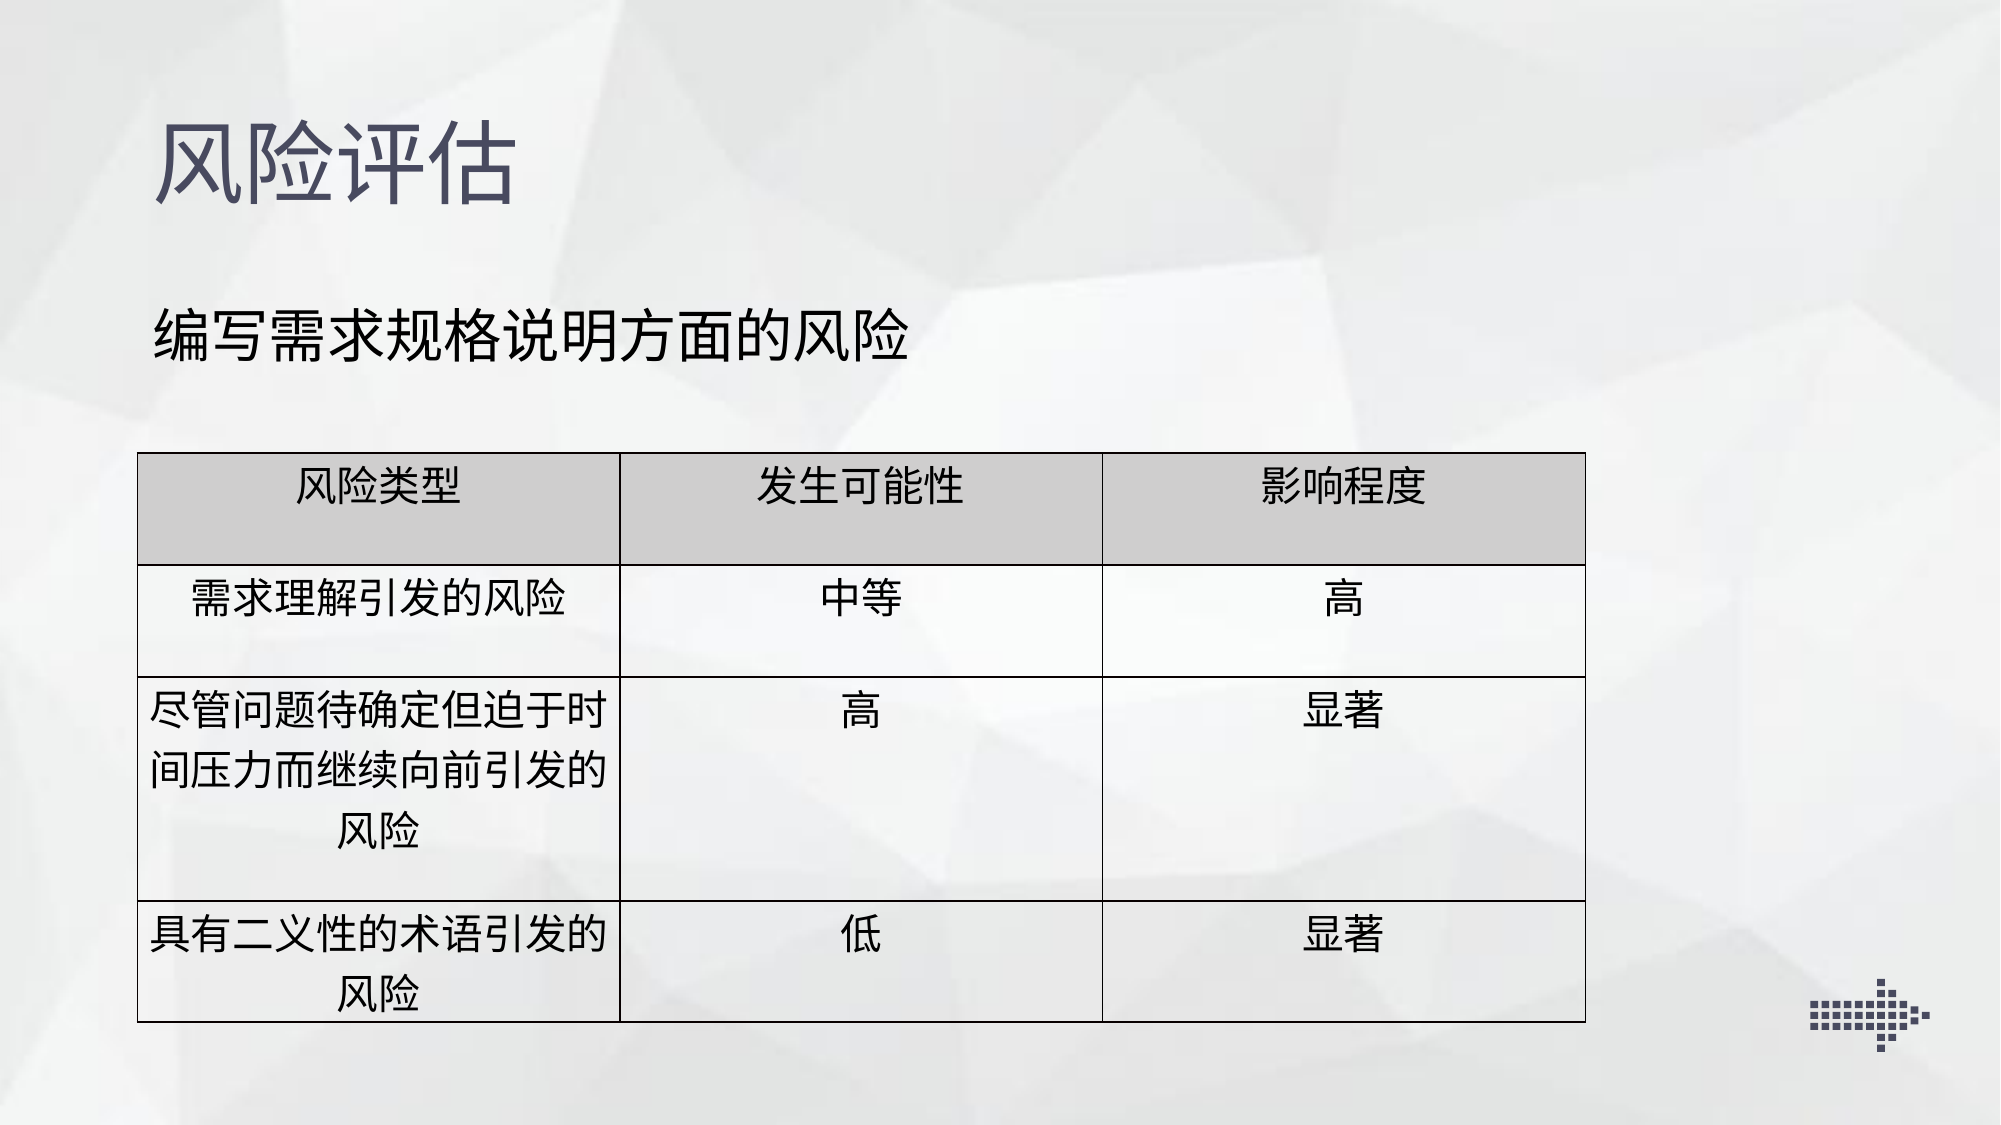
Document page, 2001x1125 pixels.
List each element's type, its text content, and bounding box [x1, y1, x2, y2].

table_header 风险类型 [138, 454, 619, 564]
text_box [1843, 1011, 1853, 1020]
text_box [1887, 1022, 1897, 1031]
text_box [1876, 1044, 1886, 1053]
text_box [1809, 1000, 1819, 1009]
text_box [1821, 1022, 1830, 1031]
text_box [1887, 1000, 1897, 1009]
text_box [1899, 1022, 1908, 1031]
text_box [1809, 1011, 1819, 1020]
table_cell 显著 [1103, 678, 1585, 900]
text_box [1910, 1016, 1919, 1025]
text_box [1821, 1000, 1830, 1009]
text_box [1854, 1022, 1864, 1031]
table_cell 高 [1103, 566, 1585, 676]
table_cell 高 [621, 678, 1102, 900]
text_box [1910, 1005, 1919, 1015]
text_box [1843, 1000, 1853, 1009]
text_box [1899, 1011, 1908, 1020]
text_box [1865, 1011, 1875, 1020]
text_box [1854, 1000, 1864, 1009]
text_box 风险评估 [137, 59, 1863, 277]
table_cell 需求理解引发的风险 [138, 566, 619, 676]
text_box [1809, 1022, 1819, 1031]
text_box [1854, 1011, 1864, 1020]
text_box [1887, 989, 1897, 998]
text_box [1865, 1022, 1875, 1031]
text_box [1876, 1033, 1886, 1042]
text_box [1832, 1022, 1841, 1031]
table_header 发生可能性 [621, 454, 1102, 564]
table_cell 具有二义性的术语引发的风险 [138, 902, 619, 1021]
text_box [1899, 1000, 1908, 1009]
table_cell 显著 [1103, 902, 1585, 1021]
table_cell 中等 [621, 566, 1102, 676]
text_box [1887, 1033, 1897, 1042]
text_box [1821, 1011, 1830, 1020]
text_box [1876, 978, 1886, 987]
text_box [1843, 1022, 1853, 1031]
picture [0, 0, 2001, 1125]
table_cell 尽管问题待确定但迫于时间压力而继续向前引发的风险 [138, 678, 619, 900]
text_box [1876, 989, 1886, 998]
text_box [1832, 1000, 1841, 1009]
text_box [1832, 1011, 1841, 1020]
text_box [1876, 1022, 1886, 1031]
text_box [1887, 1011, 1897, 1020]
table_header 影响程度 [1103, 454, 1585, 564]
text_box [1876, 1000, 1886, 1009]
text_box [1876, 1011, 1886, 1020]
text_box 编写需求规格说明方面的风险 [137, 299, 1863, 406]
text_box [1921, 1011, 1931, 1020]
text_box [1865, 1000, 1875, 1009]
table_cell 低 [621, 902, 1102, 1021]
